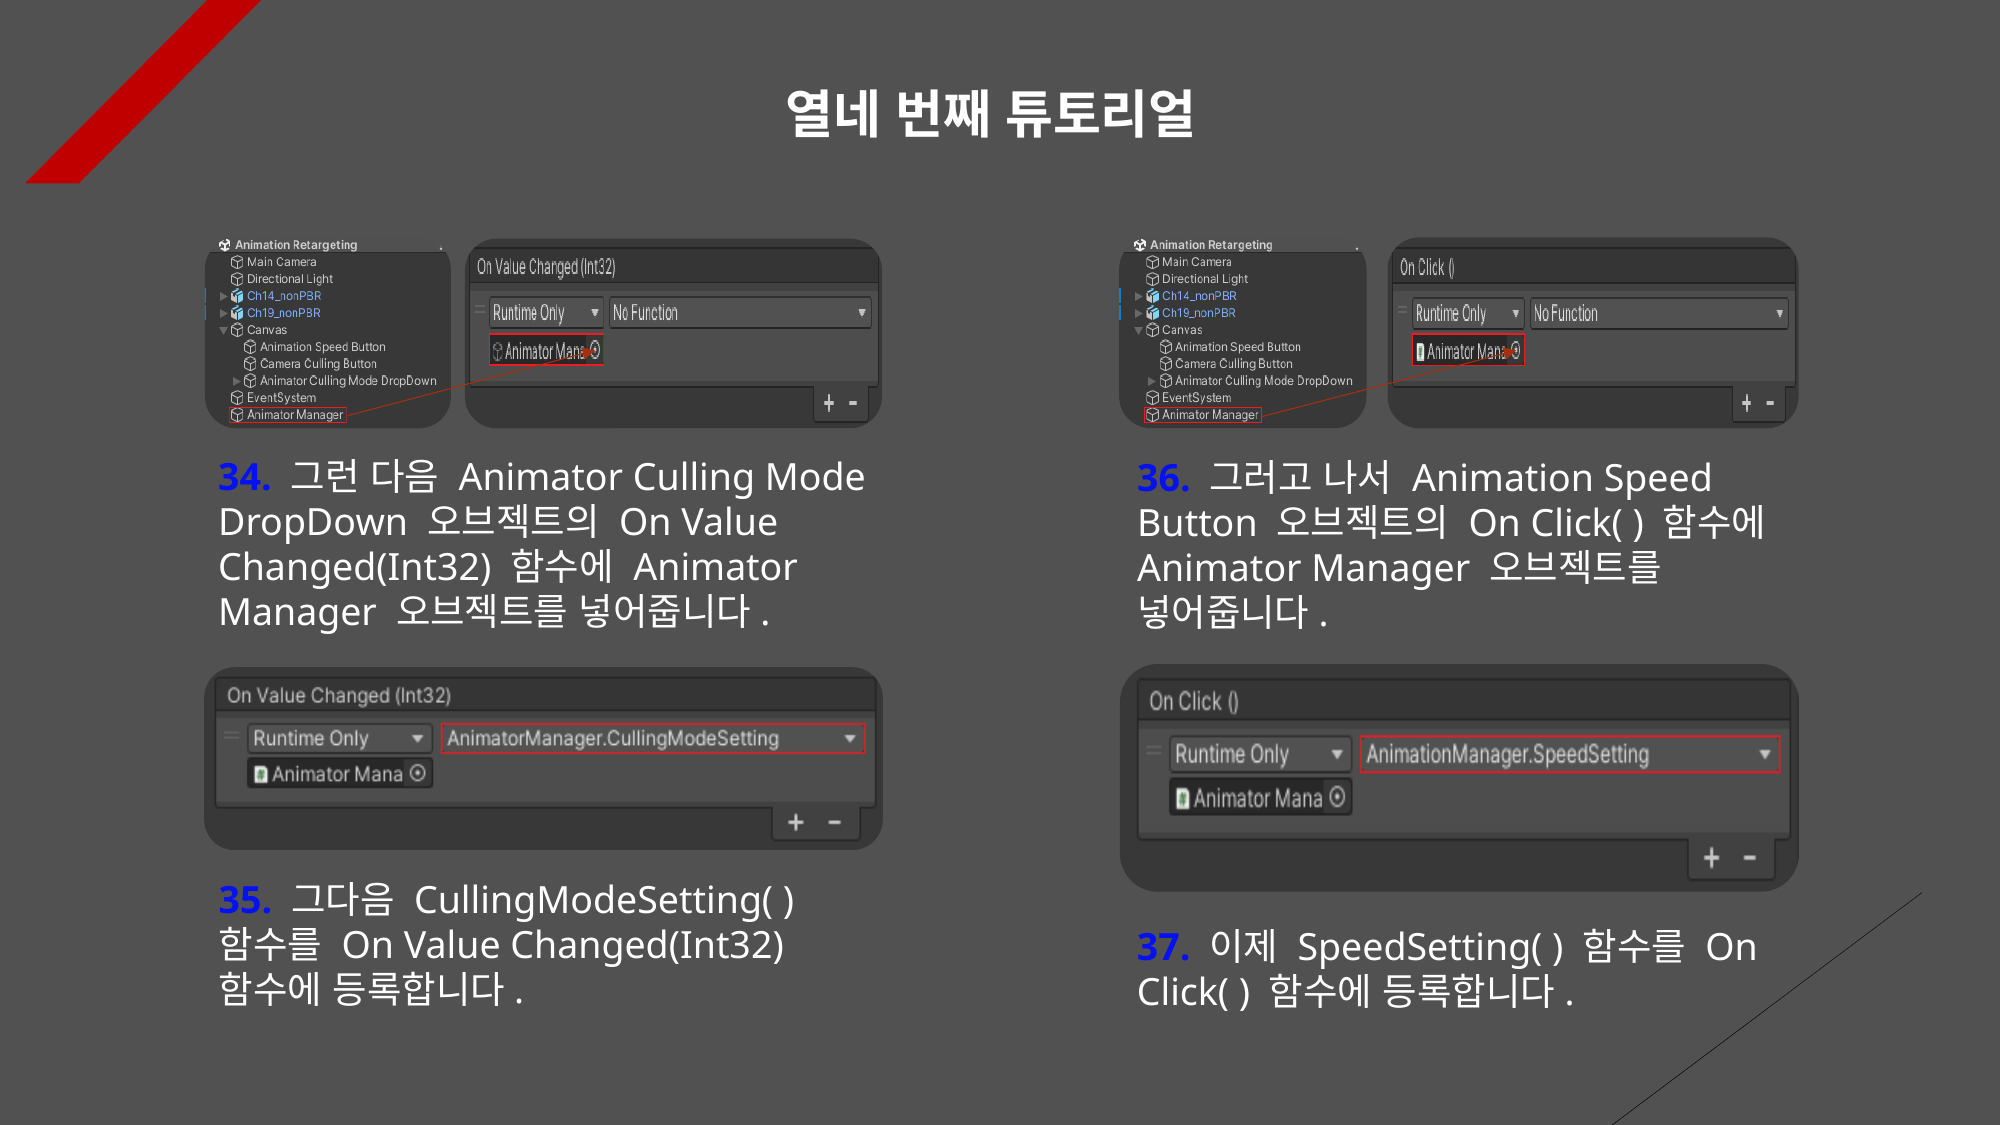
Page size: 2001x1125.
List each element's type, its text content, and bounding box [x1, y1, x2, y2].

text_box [1260, 350, 1517, 417]
picture [1119, 237, 1367, 429]
text_box 36. 그러고 나서 Animation Speed Button 오브젝트의 On Click( ) 함수에 Animator Manager 오브젝트를 넣어줍니다. [1122, 446, 1798, 642]
text_box 34. 그런 다음 Animator Culling Mode DropDown 오브젝트의 On Value Changed(Int32) 함수에 Animator Manager 오브젝트를 넣어줍니다. [203, 445, 882, 641]
picture [1119, 663, 1800, 892]
text_box 37. 이제 SpeedSetting( ) 함수를 On Click( ) 함수에 등록합니다. [1122, 915, 1798, 1021]
picture [204, 237, 451, 429]
text_box 35. 그다음 CullingModeSetting( ) 함수를 On Value Changed(Int32) 함수에 등록합니다. [204, 868, 884, 1019]
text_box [347, 350, 596, 416]
picture [1387, 237, 1799, 429]
picture [204, 667, 883, 851]
text_box 열네 번째 튜토리얼 [709, 63, 1291, 154]
picture [464, 238, 882, 429]
